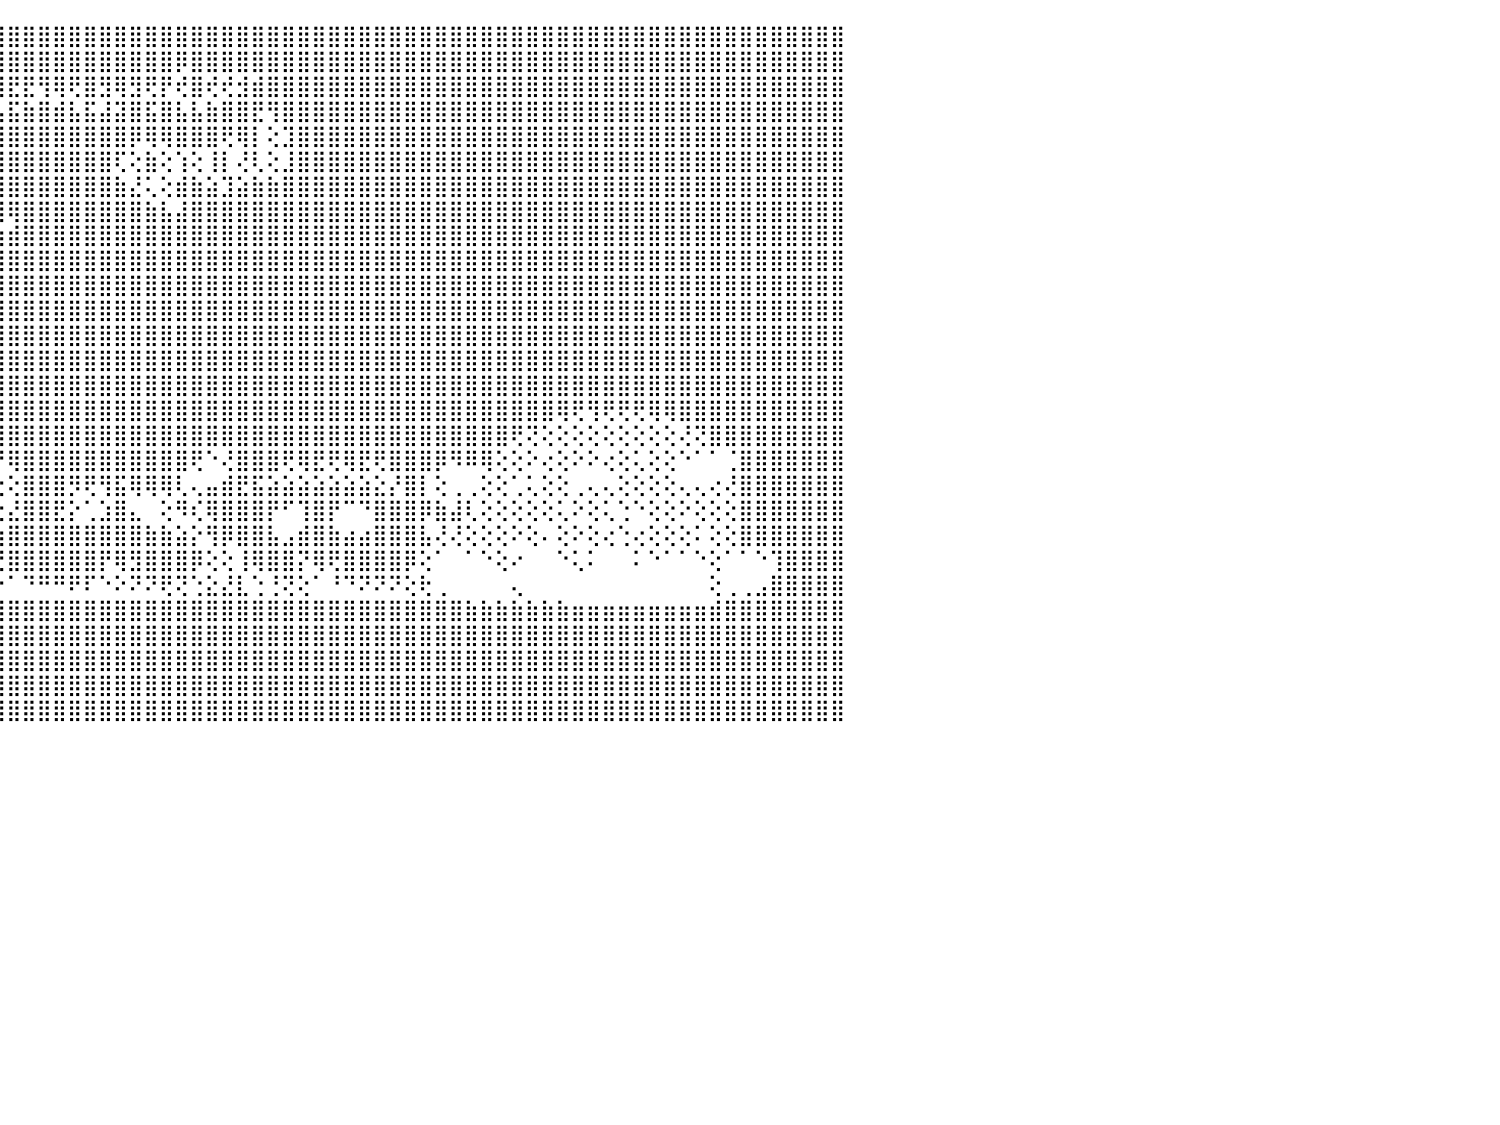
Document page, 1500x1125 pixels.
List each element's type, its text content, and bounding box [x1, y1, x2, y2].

text_box ⣿⣿⣿⣿⣿⣿⣿⣿⣿⣿⣿⣿⣿⣿⣿⣿⣿⣿⣿⣿⣿⣿⣿⣿⣿⣿⣿⣿⣿⣿⣿⣿⣿⣿⣿⣿⣿⣿⣿⣿⣿⣿⣿⣿⣿⣿⣿⣿⣿⣿⣿⣿⣿⣿⣿⣿⣿⣿⣿⣿⣿⣿⣿⣿⣿⣿⣿⣿⣿⣿⣿⣿⣿⣿⣿⣿⣿⣿⣿⣿⣿⣿⣿⣿⣿⣿⣿⣿⣿⣿⣿⣿⣿⣿⣿⣿⣿⣿⣿⣿⠀ ⣿⣿⣿⣿⣿⣿⣿⣿⣿⣿⣿⣿⣿⣿⣿⣿⣿⣿⣿⣿⣿⣿⣿⣿⣿⣿⣿⣿⣿⣿⣿⣿⣿⣿⣿⣿⣿⣿⣿⢿⣿⣿⣿⣿⣿⣿⣿⣿⣿⣿⣿⣿⣿⣿⣿⣿⡿⣿⣿⣿⣿⣿⣿⣿⣿⣿⣿⣿⣿⣿⣿⣿⣿⣿⣿⣿⣿⣿⣿⣿⣿⣿⣿⣿⣿⣿⣿⣿⣿⣿⣿⣿⣿⣿⣿⣿⣿⣿⣿⣿⠀ ⣿⣿⣿⣿⣿⣿⣟⣿⡿⢻⣻⢿⢿⣿⡟⡿⣿⢿⢟⡿⢿⣟⣟⢿⢿⢟⡻⡟⣟⡿⣿⣿⢿⡿⣿⡿⢞⣿⡾⢻⢺⢟⡞⣟⣿⣟⣟⢻⢿⢟⣿⣻⢿⣻⢟⡟⢞⣿⢞⢞⣺⣾⣿⣿⣿⣿⣿⣿⣿⣿⣿⣿⣿⣿⣿⣿⣿⣿⣿⣿⣿⣿⣿⣿⣿⣿⣿⣿⣿⣿⣿⣿⣿⣿⣿⣿⣿⣿⣿⣿⠀ ⣿⣿⣿⣿⣿⣿⣵⣿⣷⣾⣯⣮⣵⣷⣽⣵⣿⣽⣿⣯⣧⣿⣿⣿⣿⣾⣽⣷⣿⣵⣿⣽⣽⣯⣿⡷⢴⣿⣧⣿⣼⣾⣯⣾⣧⣯⣷⣿⣾⣧⣯⣼⣽⣿⣯⣿⣧⣧⣷⣿⣿⣟⢻⣿⣿⣿⣿⣿⣿⣿⣿⣿⣿⣿⣿⣿⣿⣿⣿⣿⣿⣿⣿⣿⣿⣿⣿⣿⣿⣿⣿⣿⣿⣿⣿⣿⣿⣿⣿⣿⠀ ⣿⣿⣿⣿⣿⣿⣿⣿⣿⣿⣿⣿⣿⣿⣿⣿⣿⣿⣿⣿⣿⣿⣿⣿⣿⣿⣿⣿⣿⣿⣿⣿⣿⣿⣿⢕⣵⡕⡝⣿⣿⣿⣿⣿⣿⣿⣿⣿⣿⣿⣿⣿⣿⡿⢿⢿⣿⣿⣿⢟⢿⡇⢕⣹⣿⣿⣿⣿⣿⣿⣿⣿⣿⣿⣿⣿⣿⣿⣿⣿⣿⣿⣿⣿⣿⣿⣿⣿⣿⣿⣿⣿⣿⣿⣿⣿⣿⣿⣿⣿⠀ ⣿⣿⣿⣿⣿⣿⣿⣿⣿⣿⣿⣿⣿⣿⣿⣿⣿⣿⣿⣿⣿⣿⣿⣿⣿⣿⣿⣿⣿⣿⣿⣿⣿⣿⣏⢕⢝⢕⡱⠿⣿⣿⣿⣿⣿⣿⣿⣿⣿⣿⣿⣿⢏⢕⣷⢕⢱⢕⢸⡇⢜⢇⢕⣸⣿⣿⣿⣿⣿⣿⣿⣿⣿⣿⣿⣿⣿⣿⣿⣿⣿⣿⣿⣿⣿⣿⣿⣿⣿⣿⣿⣿⣿⣿⣿⣿⣿⣿⣿⣿⠀ ⣿⣿⣿⣿⣿⣿⣿⣿⣿⣿⣿⣿⣿⣿⣿⣿⣿⣿⣿⣿⣿⣿⣿⣿⣿⣿⣿⣿⣿⣿⣿⣿⣿⣿⣿⣕⣿⣟⢕⢕⡾⠿⢿⣿⣿⣿⣿⣿⣿⣿⣿⣿⣷⣜⢅⢕⣾⣷⣵⣹⣵⣷⣷⣿⣿⣿⣿⣿⣿⣿⣿⣿⣿⣿⣿⣿⣿⣿⣿⣿⣿⣿⣿⣿⣿⣿⣿⣿⣿⣿⣿⣿⣿⣿⣿⣿⣿⣿⣿⣿⠀ ⣿⣿⣿⣿⣿⣿⣿⣿⣿⣿⣿⣿⣿⣿⣿⣿⣿⣿⣿⣿⣿⣿⣿⣿⣿⣿⣿⣿⣿⣿⣿⣿⣿⣿⣿⣿⣿⣿⢕⢞⢕⣱⡾⠟⢿⢿⣿⣿⣿⣿⣿⣿⣿⣿⣷⣧⣼⣿⣿⣿⣿⣿⣿⣿⣿⣿⣿⣿⣿⣿⣿⣿⣿⣿⣿⣿⣿⣿⣿⣿⣿⣿⣿⣿⣿⣿⣿⣿⣿⣿⣿⣿⣿⣿⣿⣿⣿⣿⣿⣿⠀ ⣿⣿⣿⣿⣿⣿⣿⣿⣿⣿⣿⣿⣿⣿⣿⣿⣿⣿⣿⣿⣿⣿⣿⣿⣿⣿⣿⣿⣿⣿⣿⣿⣿⣿⣿⣿⣿⣿⣿⣷⢞⢕⢕⣱⣵⣾⣿⣿⣿⣿⣿⣿⣿⣿⣿⣿⣿⣿⣿⣿⣿⣿⣿⣿⣿⣿⣿⣿⣿⣿⣿⣿⣿⣿⣿⣿⣿⣿⣿⣿⣿⣿⣿⣿⣿⣿⣿⣿⣿⣿⣿⣿⣿⣿⣿⣿⣿⣿⣿⣿⠀ ⣿⣿⣿⣿⣿⣿⣿⣿⣿⣿⣿⣿⣿⣿⣿⣿⣿⣿⣿⣿⣿⣿⣿⣿⣿⣿⣿⣿⣿⣿⣿⣿⣿⣿⣿⣿⣿⣿⣿⣿⣷⣿⣿⣿⣿⣿⣿⣿⣿⣿⣿⣿⣿⣿⣿⣿⣿⣿⣿⣿⣿⣿⣿⣿⣿⣿⣿⣿⣿⣿⣿⣿⣿⣿⣿⣿⣿⣿⣿⣿⣿⣿⣿⣿⣿⣿⣿⣿⣿⣿⣿⣿⣿⣿⣿⣿⣿⣿⣿⣿⠀ ⣿⣿⣿⣿⣿⣿⣿⣿⣿⣿⣿⣿⣿⣿⣿⣿⣿⣿⣿⣿⣿⣿⣿⣿⣿⣿⣿⣿⣿⣿⣿⣿⣿⣿⣿⣿⣿⣿⣿⣿⣿⣿⣿⣿⣿⣿⣿⣿⣿⣿⣿⣿⣿⣿⣿⣿⣿⣿⣿⣿⣿⣿⣿⣿⣿⣿⣿⣿⣿⣿⣿⣿⣿⣿⣿⣿⣿⣿⣿⣿⣿⣿⣿⣿⣿⣿⣿⣿⣿⣿⣿⣿⣿⣿⣿⣿⣿⣿⣿⣿⠀ ⣿⣿⣿⣿⣿⣿⣿⣿⣿⣿⣿⣿⣿⣿⣿⣿⣿⣿⣿⣿⣿⣿⣿⣿⣿⣿⣿⣿⣿⣿⣿⣿⣿⣿⣿⣿⣿⣿⣿⣿⣿⣿⣿⣿⣿⣿⣿⣿⣿⣿⣿⣿⣿⣿⣿⣿⣿⣿⣿⣿⣿⣿⣿⣿⣿⣿⣿⣿⣿⣿⣿⣿⣿⣿⣿⣿⣿⣿⣿⣿⣿⣿⣿⣿⣿⣿⣿⣿⣿⣿⣿⣿⣿⣿⣿⣿⣿⣿⣿⣿⠀ ⣿⣿⣿⣿⣿⣿⣿⣿⣿⣿⣿⣿⣿⣿⣿⣿⣿⣿⣿⣿⣿⣿⣿⣿⣿⣿⣿⣿⣿⣿⣿⣿⣿⣿⣿⣿⣿⣿⣿⣿⣿⣿⣿⣿⣿⣿⣿⣿⣿⣿⣿⣿⣿⣿⣿⣿⣿⣿⣿⣿⣿⣿⣿⣿⣿⣿⣿⣿⣿⣿⣿⣿⣿⣿⣿⣿⣿⣿⣿⣿⣿⣿⣿⣿⣿⣿⣿⣿⣿⣿⣿⣿⣿⣿⣿⣿⣿⣿⣿⣿⠀ ⣿⣿⣿⣿⣿⣿⣿⣿⣿⡟⠛⠛⠻⢿⣿⣿⣿⣿⣿⣿⣿⣿⣟⠋⠙⣿⣿⣿⣿⣿⣿⣿⣿⣿⣿⣿⣿⣿⣿⣿⣿⣿⣿⣿⣿⣿⣿⣿⣿⣿⣿⣿⣿⣿⣿⣿⣿⣿⣿⣿⣿⣿⣿⣿⣿⣿⣿⣿⣿⣿⣿⣿⣿⣿⣿⣿⣿⣿⣿⣿⣿⣿⣿⣿⣿⣿⣿⣿⣿⣿⣿⣿⣿⣿⣿⣿⣿⣿⣿⣿⠀ ⣿⣿⣿⣿⣿⣿⣿⣿⣿⣷⣤⡄⣠⣾⣿⣿⡿⠛⢿⣿⡿⠻⣿⣶⣾⣿⣿⣿⣿⣿⣿⣿⣿⣿⣿⣿⣿⣿⣿⣿⣿⣿⣿⣿⣿⣿⣿⣿⣿⣿⣿⣿⣿⣿⣿⣿⣿⣿⣿⣿⣿⣿⣿⣿⣿⣿⣿⣿⣿⣿⣿⣿⣿⣿⣿⣿⣿⣿⣿⣿⣿⣿⣿⣿⣿⣿⣿⣿⣿⣿⣿⣿⣿⣿⣿⣿⣿⣿⣿⣿⠀ ⣿⣿⣿⣿⣿⣿⣿⣿⣿⣿⣿⣿⣿⣿⣿⣿⣔⣠⣼⣿⣧⣀⣼⣿⣿⣿⣿⢿⢟⢟⢝⢝⢝⢟⢟⢻⢿⣿⣿⣿⣿⣿⣿⣿⣿⣿⣿⣿⣿⣿⣿⣿⣿⣿⣿⣿⣿⣿⣿⣿⣿⣿⣿⣿⣿⣿⣿⣿⣿⣿⣿⣿⣿⣿⣿⣿⣿⣿⣿⣿⣿⢿⢟⢻⢟⢟⢟⢿⢿⣿⣿⣿⣿⣿⣿⣿⣿⣿⣿⣿⠀ ⣿⣿⣿⣿⣿⣿⣿⣿⣿⣿⣿⣿⣿⣿⣿⣿⣿⣿⢿⣿⣿⣿⣿⣿⣿⢿⢕⢵⢼⣧⢧⣷⣷⣷⣧⣵⣵⣜⢻⣿⣿⣿⣿⣿⣿⣿⣿⣿⣿⣿⣿⣿⣿⣿⣿⣿⣿⣿⣿⣿⣿⣿⣿⣿⣿⣿⣿⣿⣿⣿⣿⣿⣿⣿⣿⣿⣿⣿⢟⢝⢕⢕⢕⢕⢕⢕⢕⢕⢕⢜⢝⣿⣿⣿⣿⣿⣿⣿⣿⣿⠀ ⣿⣿⣿⣿⣿⣿⣿⣿⣿⣿⣿⣿⣿⣿⣿⣿⣿⣿⢕⣜⣵⣿⣿⣿⢇⢕⢕⠁⠁⢝⢻⢿⢿⢿⢿⢿⣿⣿⣇⠛⢿⢕⢏⠝⠟⢿⣿⣿⣿⣿⣿⣿⣿⣿⣿⣿⣿⢟⠑⢜⣿⣿⣿⢟⢿⣟⢟⢿⣟⢟⣿⣿⣿⡿⠻⠿⢿⢕⢕⠕⢔⢕⠕⠕⢔⢕⢅⢕⢕⠑⠁⠁⢈⣿⣿⣿⣿⣿⣿⣿⠀ ⣿⣿⣿⣿⣿⣿⣿⣿⣿⣿⣿⣿⡿⢿⢿⢿⢟⢝⢕⢜⢻⢟⢝⣱⠕⠁⠀⠀⠀⠀⠅⠕⠁⠁⠑⠑⠑⠑⠑⠄⣄⣥⢇⢄⢔⢕⣿⣿⣿⡻⢟⢻⣯⢿⢿⢿⢇⢄⣤⣾⣟⣯⣵⣵⣵⣵⣵⣵⣵⣕⡜⣿⡇⢕⢀⢀⢕⢕⢁⢅⢕⢕⢀⢄⢄⢕⢕⢕⢕⢄⢄⢔⢜⣿⣿⣿⣿⣿⣿⣿⠀ ⣿⣿⣿⣿⣿⣿⣿⣿⣿⢇⢜⡿⢧⡕⢕⣷⣷⠝⢕⢑⢅⢕⢕⣿⢀⠀⠀⠀⠀⠀⠀⠀⠀⠀⠀⠀⠀⠀⠀⠁⢸⡏⢕⢕⢕⣜⣿⣿⣟⡕⢁⣱⣿⣄⠀⢕⠻⢎⢿⣿⣿⣿⡟⠋⢹⣿⡟⠉⠙⣿⣿⣿⡿⣷⣼⢇⢕⢕⢕⢕⢕⢅⠕⢕⢅⢑⠑⢕⢕⠕⢕⢕⢕⣿⣿⣿⣿⣿⣿⣿⠀ ⣿⣿⣿⣿⣿⣿⣿⣿⣿⣇⣕⣱⣕⡇⢕⣿⣿⡕⢕⢕⢕⣵⣾⣿⢇⠀⠀⢀⠄⠄⠀⠀⠀⠀⠀⠀⠀⠀⠀⠀⠸⠗⢕⢕⣵⣿⣿⣿⣿⣿⣿⣿⣿⣿⣷⣷⣵⡕⢻⡿⣿⣿⣧⣠⣾⣿⣷⣴⣴⣿⣿⣿⣧⢜⢜⢕⢕⢕⠕⢕⠄⢕⠕⢕⢔⢑⢔⢕⢕⢕⠅⢕⢕⣿⣿⣿⣿⣿⣿⣿⠀ ⣿⣿⣿⣿⣿⣿⣿⣿⣿⣿⣿⣿⣿⣿⣿⣿⣿⣿⣿⣿⣿⣿⣿⣧⢕⢀⢄⢕⢕⠁⠀⠀⠀⠀⠀⠀⠀⠀⠀⠀⠔⠔⢅⢕⢜⣿⣿⣿⣿⣿⣿⡟⢿⣻⣿⣿⣿⡿⢕⢕⢸⢿⣿⣿⡝⢿⢟⣿⣿⣿⣿⡿⢕⠁⠀⠁⠑⢕⠔⠀⠀⠑⢅⠅⠀⠀⠅⠑⠁⠁⠑⢕⠁⠁⠑⢹⣿⣿⣿⣿⠀ ⣿⣿⣿⣿⣿⣿⣿⣿⣿⣿⣿⣿⣿⣿⣿⣿⣿⣿⣿⣿⣿⣿⣿⣟⡗⢕⢄⢕⢕⢀⢀⢟⢂⢀⢕⠔⠄⠄⢀⢀⢄⢄⢕⢕⠑⠁⠙⠛⠛⠟⠏⠑⠕⠝⠝⢟⢝⢑⣕⣜⣇⢑⢘⢝⢕⠁⠘⠙⠝⠝⠝⢕⢗⢀⠀⠀⠀⠀⢄⠀⠀⠀⠀⠀⠀⠀⠀⠀⠀⠀⠀⢕⢀⢀⣠⣿⣿⣿⣿⣿⠀ ⣿⣿⣿⣿⣿⣿⣿⣿⣿⣿⣿⣿⣿⣿⣿⣿⣿⣿⣿⣿⣿⣿⣿⣿⣿⣿⣿⣿⣿⣿⣿⣿⣿⣿⣿⣿⣿⣿⣿⣿⣿⣿⣿⣿⣿⣿⣿⣿⣿⣿⣿⣿⣿⣿⣿⣿⣿⣿⣿⣿⣿⣿⣿⣿⣿⣿⣿⣿⣿⣿⣿⣿⣿⣿⣿⣷⣷⣷⣷⣷⣷⣷⣶⣶⣶⣶⣶⣶⣶⣶⣶⣾⣿⣿⣿⣿⣿⣿⣿⣿⠀ ⣿⣿⣿⣿⣿⣿⣿⣿⣿⣿⣿⣿⣿⣿⣿⣿⣿⣿⣿⣿⣿⣿⣿⣿⣿⣿⣿⣿⣿⣿⣿⣿⣿⣿⣿⣿⣿⣿⣿⣿⣿⣿⣿⣿⣿⣿⣿⣿⣿⣿⣿⣿⣿⣿⣿⣿⣿⣿⣿⣿⣿⣿⣿⣿⣿⣿⣿⣿⣿⣿⣿⣿⣿⣿⣿⣿⣿⣿⣿⣿⣿⣿⣿⣿⣿⣿⣿⣿⣿⣿⣿⣿⣿⣿⣿⣿⣿⣿⣿⣿⠀ ⣿⣿⣿⣿⣿⣿⣿⣿⣿⣿⣿⣿⣿⣿⣿⣿⣿⣿⣿⣿⣿⣿⣿⣿⣿⣿⣿⣿⣿⣿⣿⣿⣿⣿⣿⣿⣿⣿⣿⣿⣿⣿⣿⣿⣿⣿⣿⣿⣿⣿⣿⣿⣿⣿⣿⣿⣿⣿⣿⣿⣿⣿⣿⣿⣿⣿⣿⣿⣿⣿⣿⣿⣿⣿⣿⣿⣿⣿⣿⣿⣿⣿⣿⣿⣿⣿⣿⣿⣿⣿⣿⣿⣿⣿⣿⣿⣿⣿⣿⣿⠀ ⣿⣿⣿⣿⣿⣿⣿⣿⣿⣿⣿⣿⣿⣿⣿⣿⣿⣿⣿⣿⣿⣿⣿⣿⣿⣿⣿⣿⣿⣿⣿⣿⣿⣿⣿⣿⣿⣿⣿⣿⣿⣿⣿⣿⣿⣿⣿⣿⣿⣿⣿⣿⣿⣿⣿⣿⣿⣿⣿⣿⣿⣿⣿⣿⣿⣿⣿⣿⣿⣿⣿⣿⣿⣿⣿⣿⣿⣿⣿⣿⣿⣿⣿⣿⣿⣿⣿⣿⣿⣿⣿⣿⣿⣿⣿⣿⣿⣿⣿⣿⠀ ⣿⣿⣿⣿⣿⣿⣿⣿⣿⣿⣿⣿⣿⣿⣿⣿⣿⣿⣿⣿⣿⣿⣿⣿⣿⣿⣿⣿⣿⣿⣿⣿⣿⣿⣿⣿⣿⣿⣿⣿⣿⣿⣿⣿⣿⣿⣿⣿⣿⣿⣿⣿⣿⣿⣿⣿⣿⣿⣿⣿⣿⣿⣿⣿⣿⣿⣿⣿⣿⣿⣿⣿⣿⣿⣿⣿⣿⣿⣿⣿⣿⣿⣿⣿⣿⣿⣿⣿⣿⣿⣿⣿⣿⣿⣿⣿⣿⣿⣿⣿⠀ ⠀⠀⠀⠀⠀⠀⠀⠀⠀⠀⠀⠀⠀⠀⠀⠀⠀⠀⠀⠀⠀⠀⠀⠀⠀⠀⠀⠀⠀⠀⠀⠀⠀⠀⠀⠀⠀⠀⠀⠀⠀⠀⠀⠀⠀⠀⠀⠀⠀⠀⠀⠀⠀⠀⠀⠀⠀⠀⠀⠀⠀⠀⠀⠀⠀⠀⠀⠀⠀⠀⠀⠀⠀⠀⠀⠀⠀⠀⠀⠀⠀⠀⠀⠀⠀⠀⠀⠀⠀⠀⠀⠀⠀⠀⠀⠀⠀⠀⠀⠀⠀ [0, 14, 875, 780]
